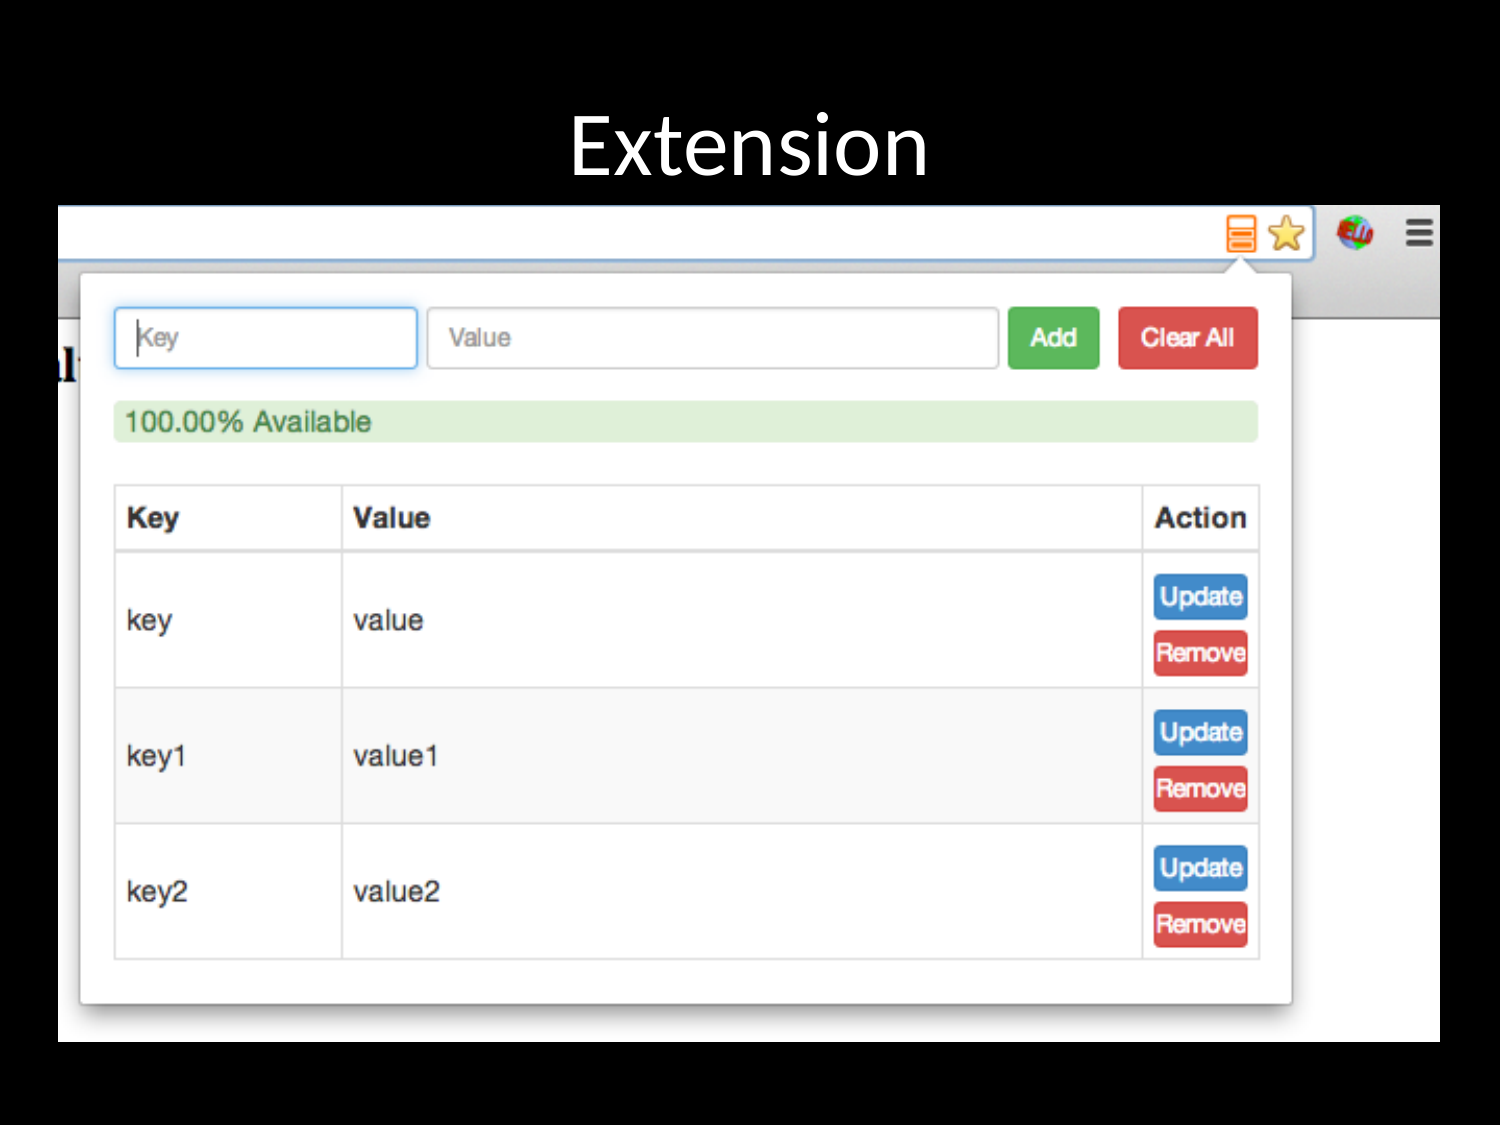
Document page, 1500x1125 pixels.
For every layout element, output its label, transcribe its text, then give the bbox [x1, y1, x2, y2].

title Extension [75, 45, 1425, 204]
picture [58, 205, 1440, 1042]
